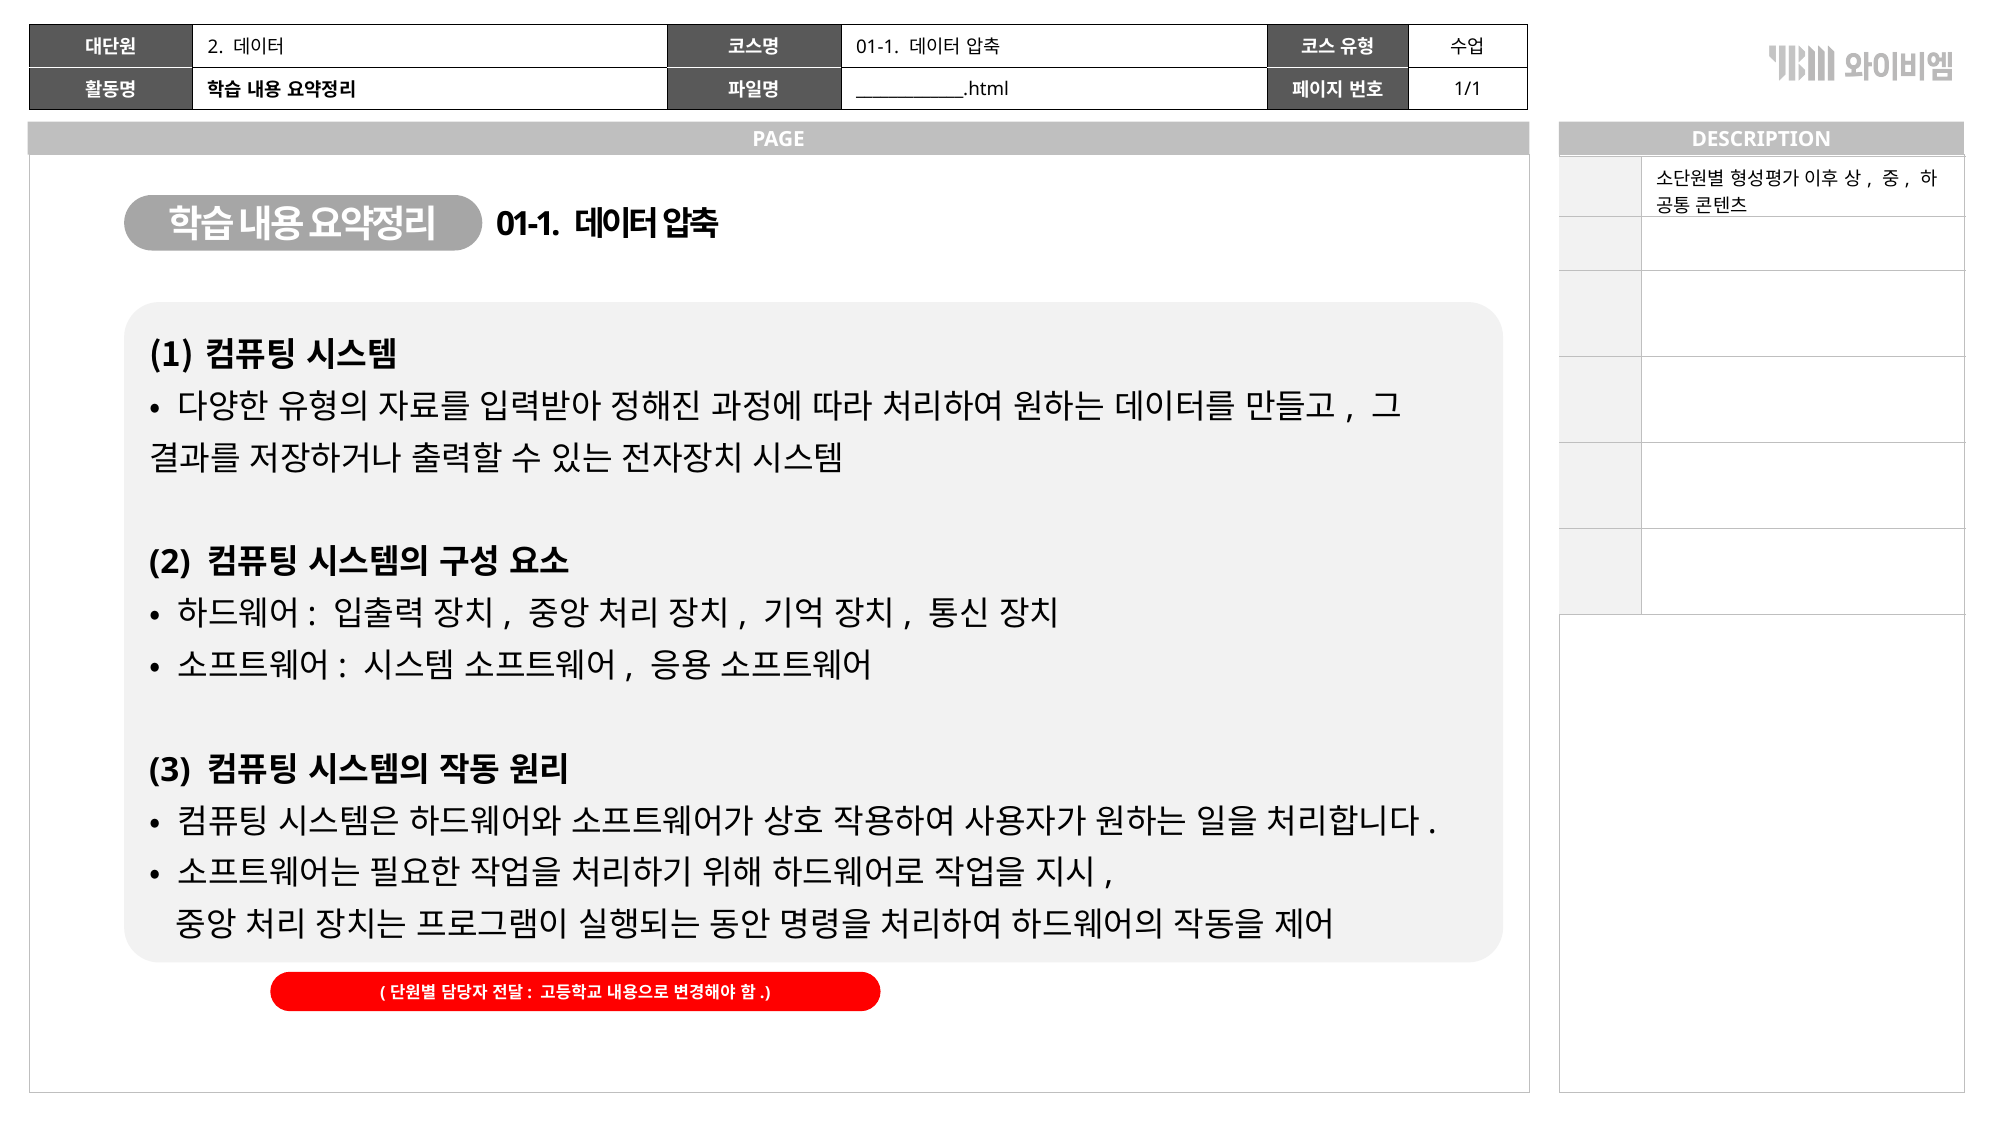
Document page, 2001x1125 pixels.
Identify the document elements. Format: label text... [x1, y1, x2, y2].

table_cell [1559, 443, 1641, 528]
table_header 소단원별 형성평가 이후 상, 중, 하 공통 콘텐츠 [1642, 157, 1966, 216]
text_box 컴퓨팅 시스템 • 다양한 유형의 자료를 입력받아 정해진 과정에 따라 처리하여 원하는 데이터를 만들고, 그 결과를 저장하거나 출력할 수 있는 전자장치 시스템 (2) 컴퓨팅 시스템의 구성 요소 • 하드웨어: 입출력 장치, 중앙 처리 장치, 기억 장치, 통신 장치 • 소프트웨어: 시스템 소프트웨어, 응용 소프트웨어 (3) 컴퓨팅 시스템의 작동 원리 • 컴퓨팅 시스템은 하드웨어와 소프트웨어가 상호 작용하여 사용자가 원하는 일을 처리합니다. • 소프트웨어는 필요한 작업을 처리하기 위해 하드웨어로 작업을 지시, 중앙 처리 장치는 프로그램이 실행되는 동안 명령을 처리하여 하드웨어의 작동을 제어 [123, 301, 1505, 964]
text_box (단원별 담당자 전달: 고등학교 내용으로 변경해야 함.) [269, 970, 882, 1013]
table_header [1559, 157, 1641, 216]
table_cell [1642, 443, 1966, 528]
table_cell 1/1 [1409, 67, 1527, 109]
table_cell [1559, 271, 1641, 356]
table_cell [1559, 357, 1641, 442]
table_header [30, 24, 193, 67]
table_cell [1642, 357, 1966, 442]
table_header [668, 24, 841, 67]
table_cell [1642, 529, 1966, 614]
table_cell _____________.html [841, 67, 1268, 109]
table_cell [1268, 67, 1409, 109]
table_header 2. 데이터 [193, 24, 668, 67]
text_box 학습 내용 요약정리 [123, 193, 481, 252]
table_header [1268, 24, 1409, 67]
table_cell [1559, 217, 1641, 270]
table_cell [668, 67, 841, 109]
text_box 01-1. 데이터 압축 [481, 195, 989, 250]
table_cell [1642, 271, 1966, 356]
table_cell [1642, 217, 1966, 270]
table_header 01-1. 데이터 압축 [841, 24, 1268, 67]
table_cell [1559, 529, 1641, 614]
table_cell 학습 내용 요약정리 [193, 67, 668, 109]
table_header 수업 [1409, 24, 1527, 67]
table_cell [30, 67, 193, 109]
